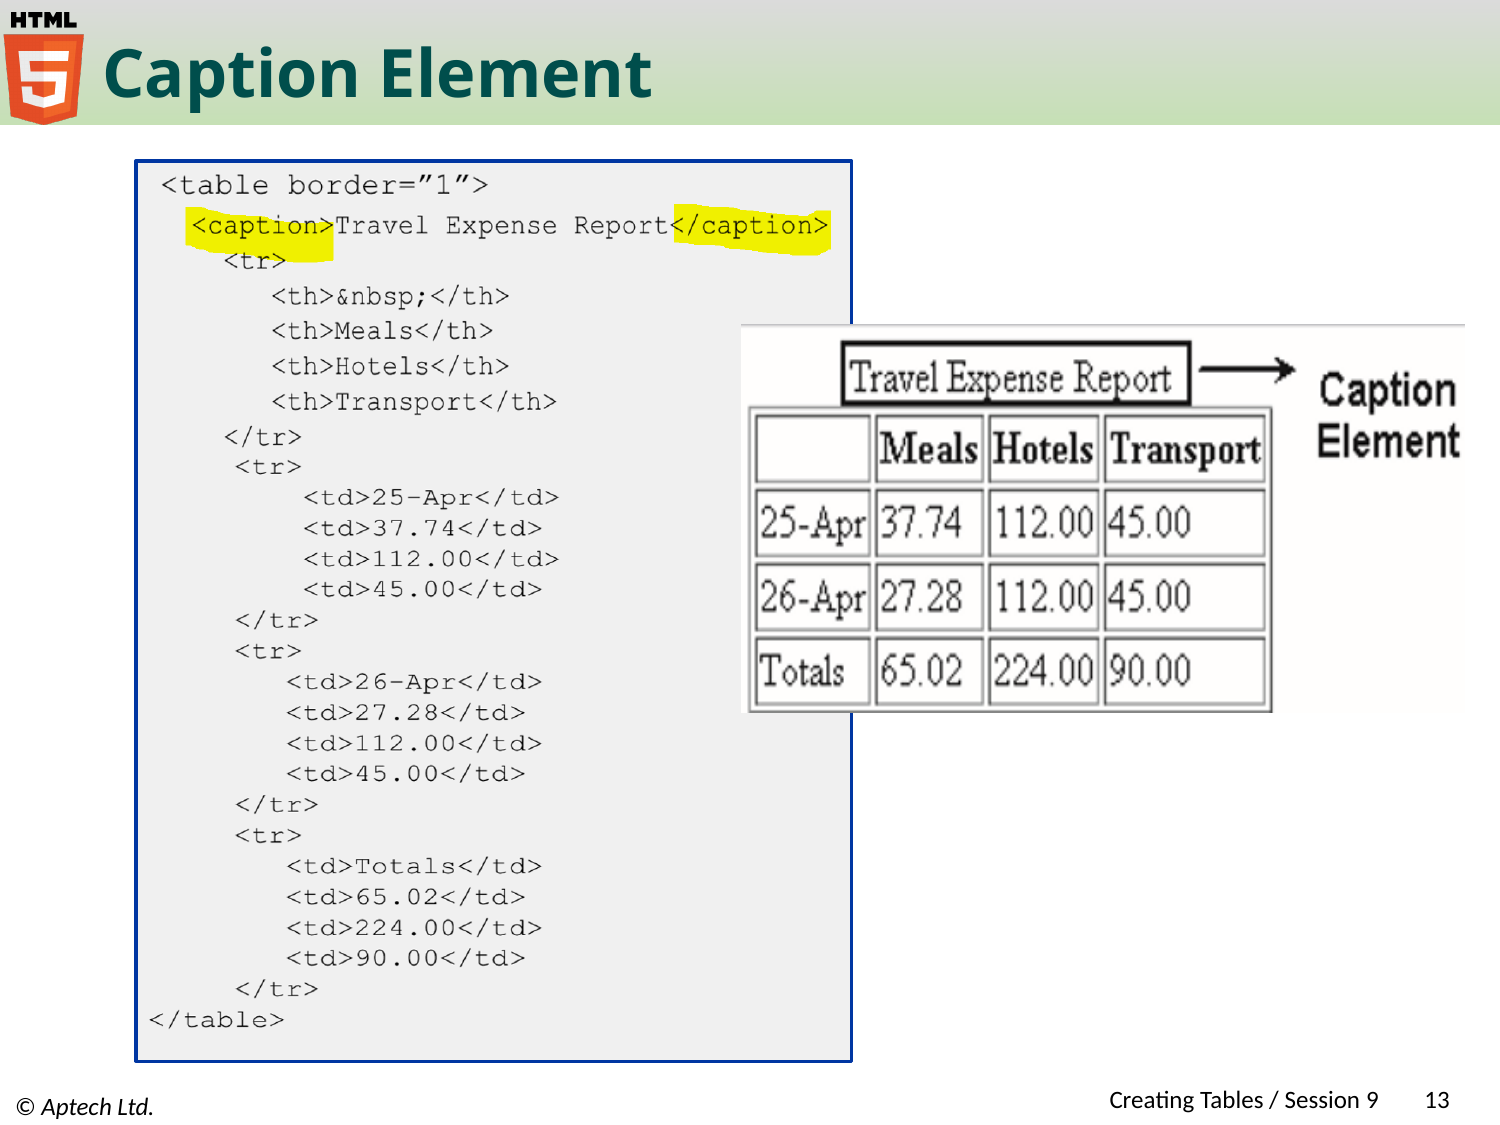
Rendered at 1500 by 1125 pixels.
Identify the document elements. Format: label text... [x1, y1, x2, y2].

slide_number 13 [1400, 1084, 1465, 1113]
footer Creating Tables / Session 9 [412, 1084, 1400, 1113]
picture [0, 12, 100, 125]
picture [137, 162, 1466, 1060]
title Caption Element [87, 37, 1338, 106]
